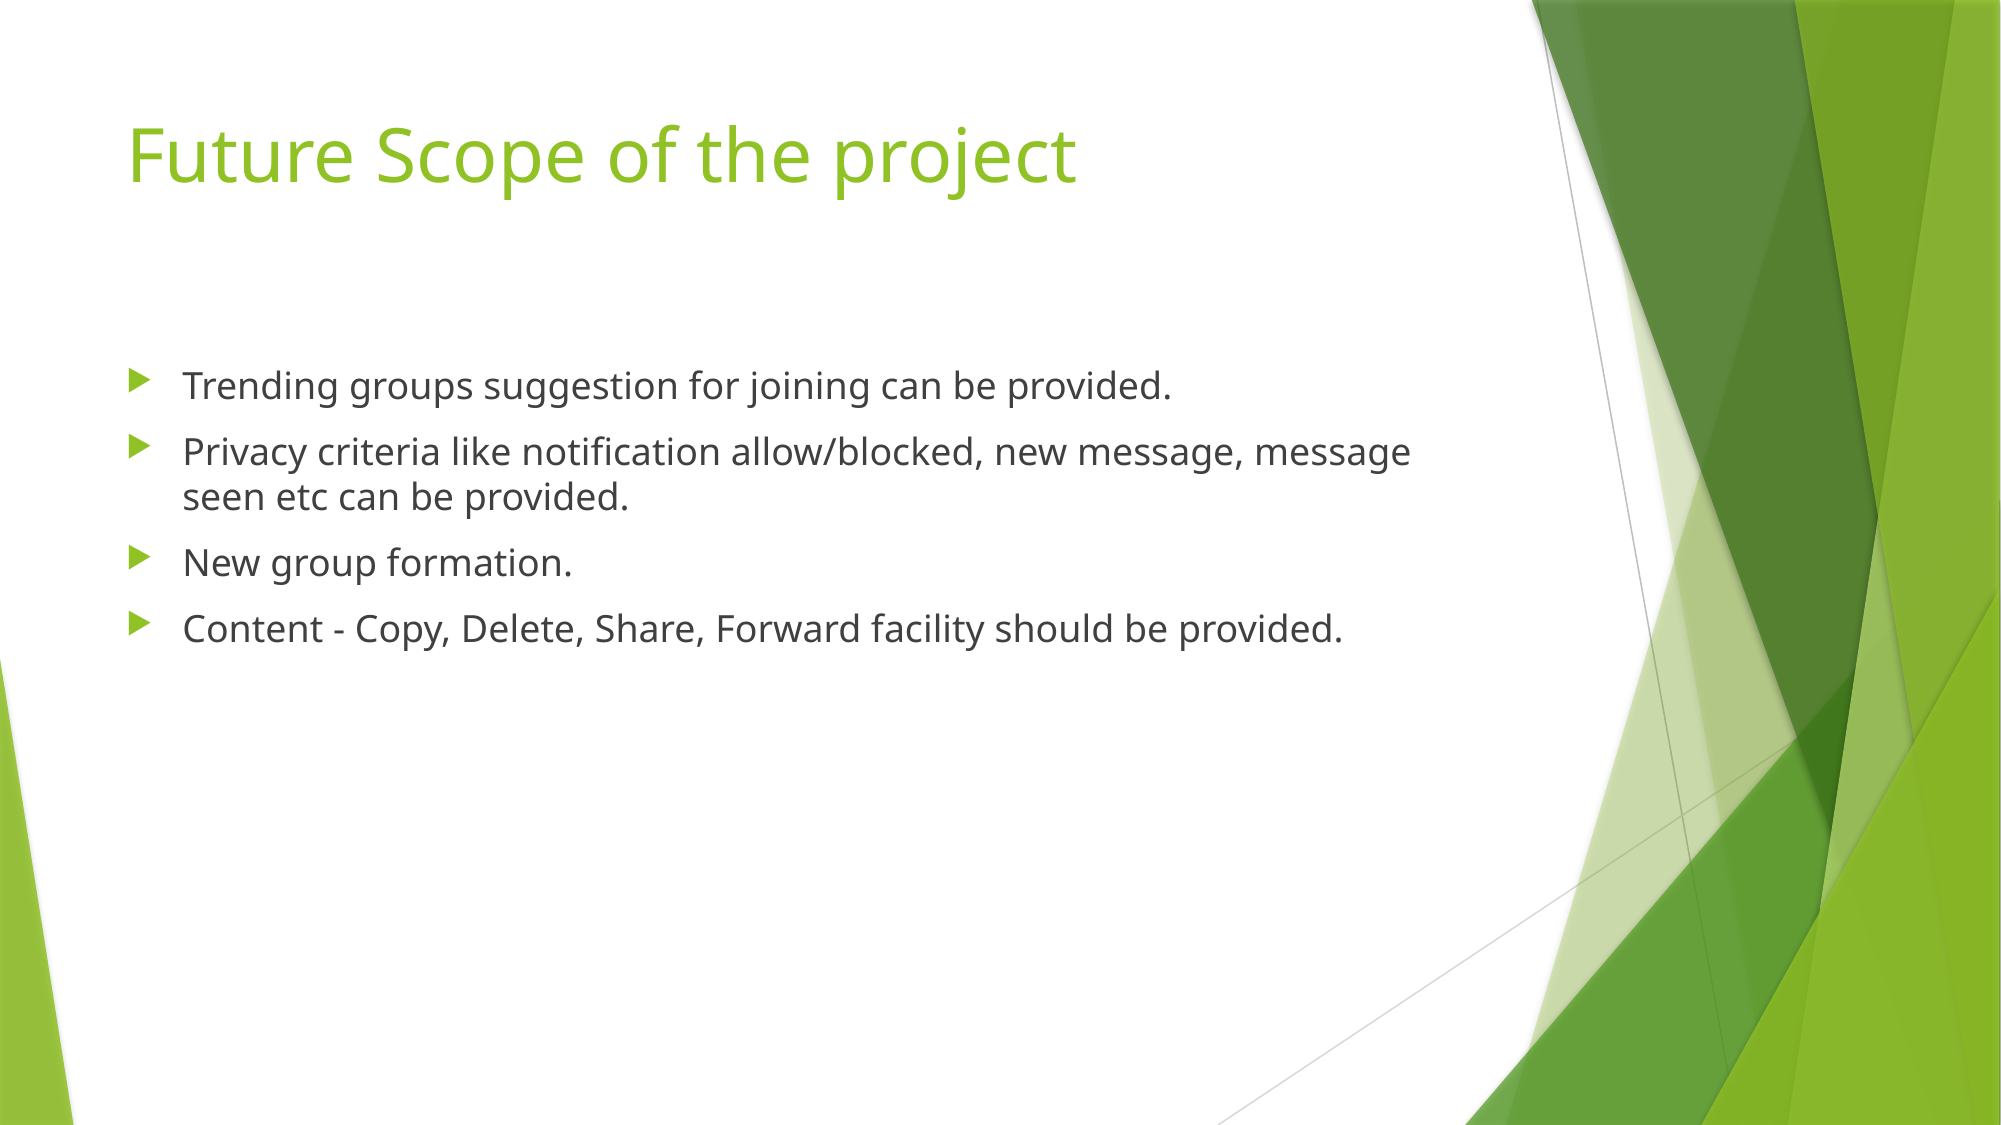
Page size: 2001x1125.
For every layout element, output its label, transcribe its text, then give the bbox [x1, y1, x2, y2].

list Trending groups suggestion for joining can be provided. Privacy criteria like notification allow/blocked, new message, message seen etc can be provided. New group formation. Content - Copy, Delete, Share, Forward facility should be provided. [111, 354, 1522, 992]
title Future Scope of the project [111, 99, 1522, 317]
